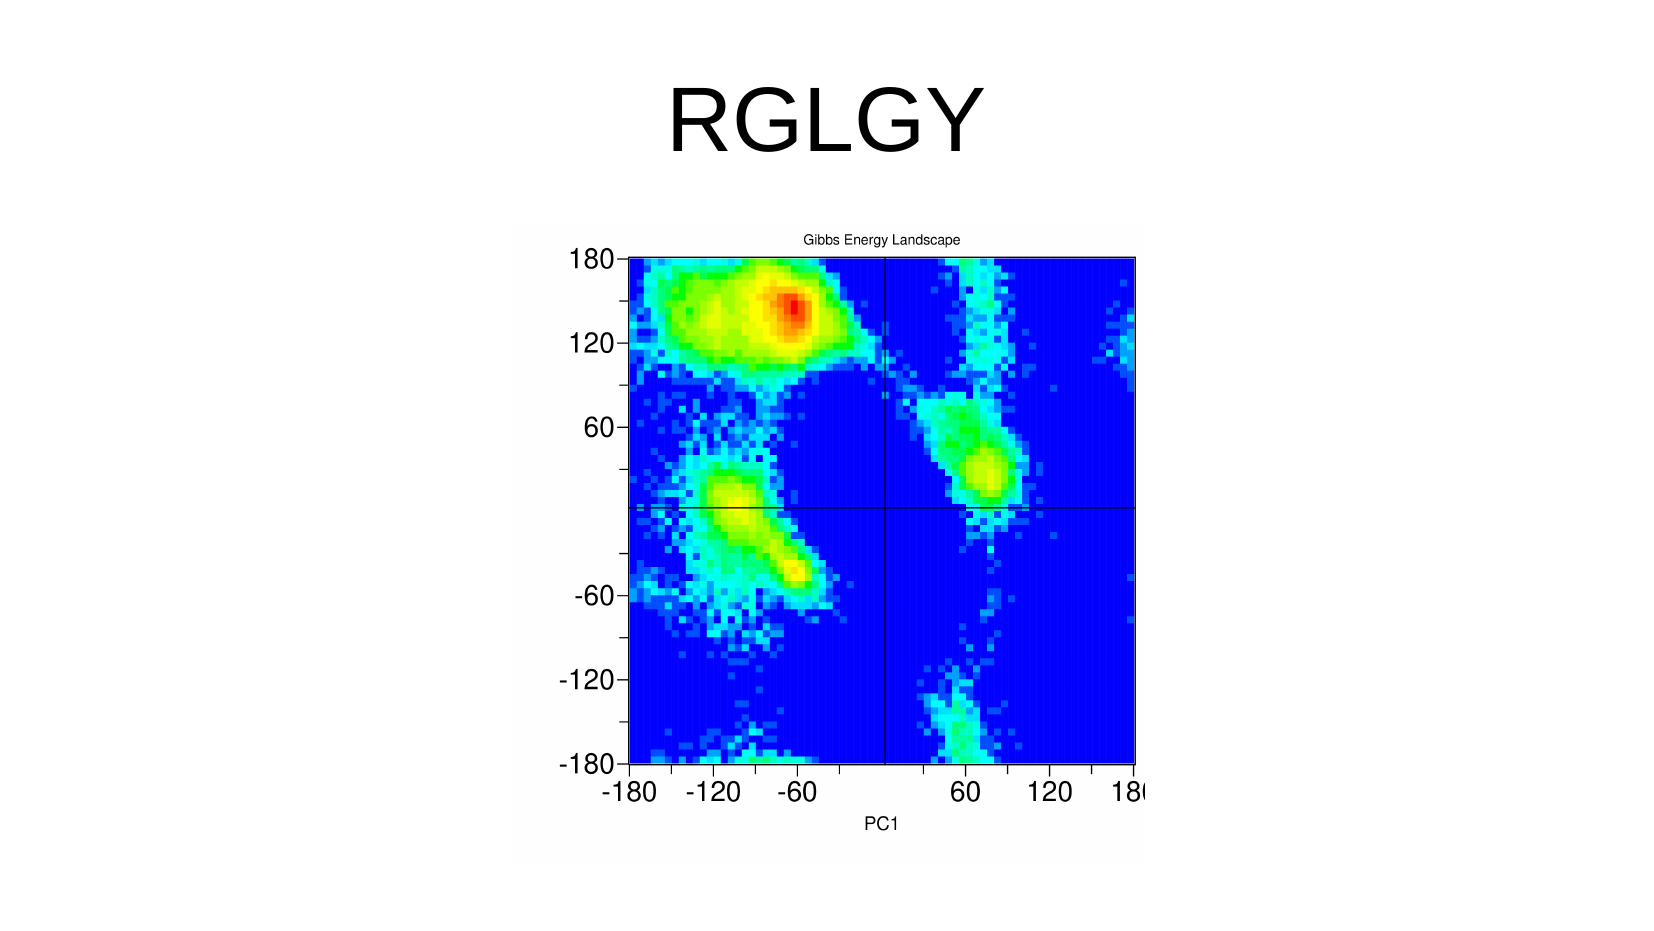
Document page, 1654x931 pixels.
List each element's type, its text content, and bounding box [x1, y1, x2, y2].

picture [509, 221, 1146, 871]
title RGLGY [82, 37, 1571, 193]
